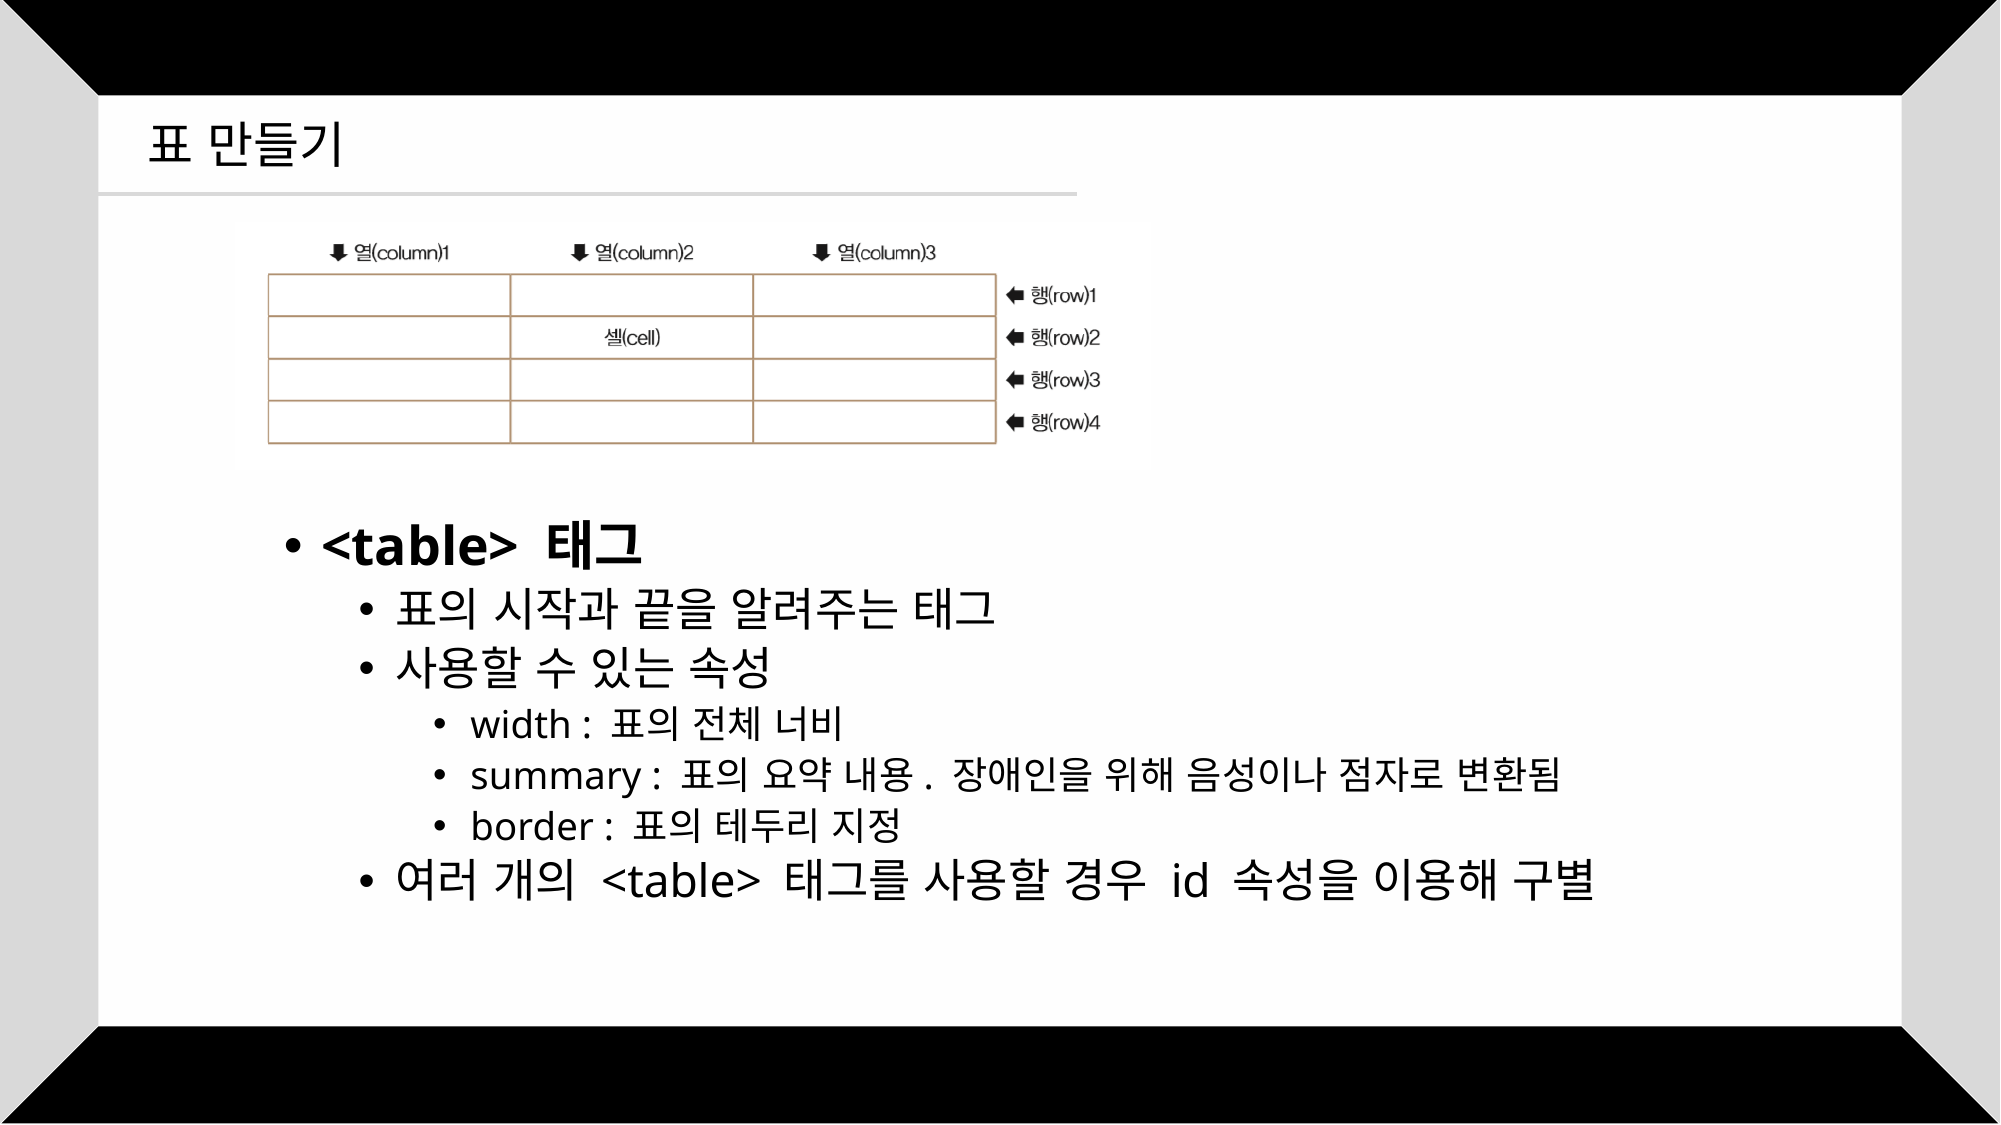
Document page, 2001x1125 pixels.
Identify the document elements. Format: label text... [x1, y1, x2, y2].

list <table> 태그 표의 시작과 끝을 알려주는 태그 사용할 수 있는 속성 width : 표의 전체 너비 summary : 표의 요약 내용. 장애인을 위해 음성이나 점자로 변환됨 border : 표의 테두리 지정 여러 개의 <table> 태그를 사용할 경우 id 속성을 이용해 구별 [268, 512, 1619, 938]
text_box 표 만들기 [132, 106, 361, 181]
picture [235, 222, 1151, 470]
